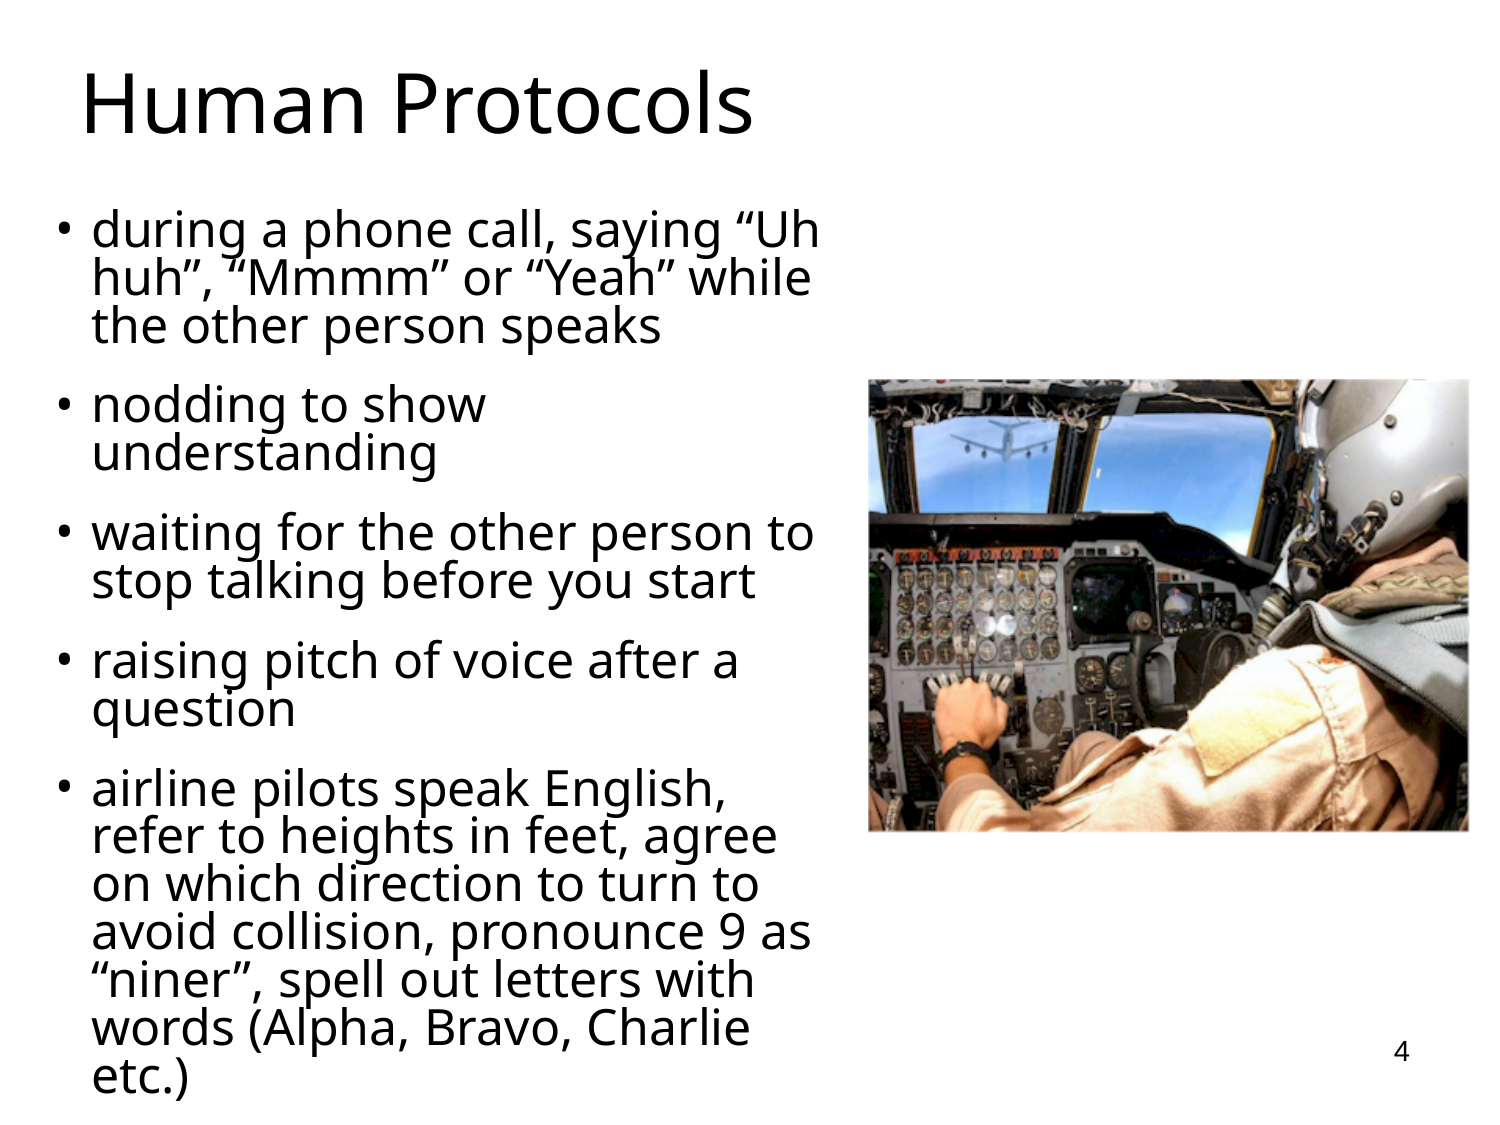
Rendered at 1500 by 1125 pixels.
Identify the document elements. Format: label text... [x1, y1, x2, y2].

text_box <number> [1074, 1024, 1425, 1103]
text_box during a phone call, saying “Uh huh”, “Mmmm” or “Yeah” while the other person speaks nodding to show understanding waiting for the other person to stop talking before you start raising pitch of voice after a question airline pilots speak English, refer to heights in feet, agree on which direction to turn to avoid collision, pronounce 9 as “niner”, spell out letters with words (Alpha, Bravo, Charlie etc.) [41, 201, 845, 1111]
picture [868, 379, 1471, 835]
text_box Human Protocols [64, 42, 1128, 159]
